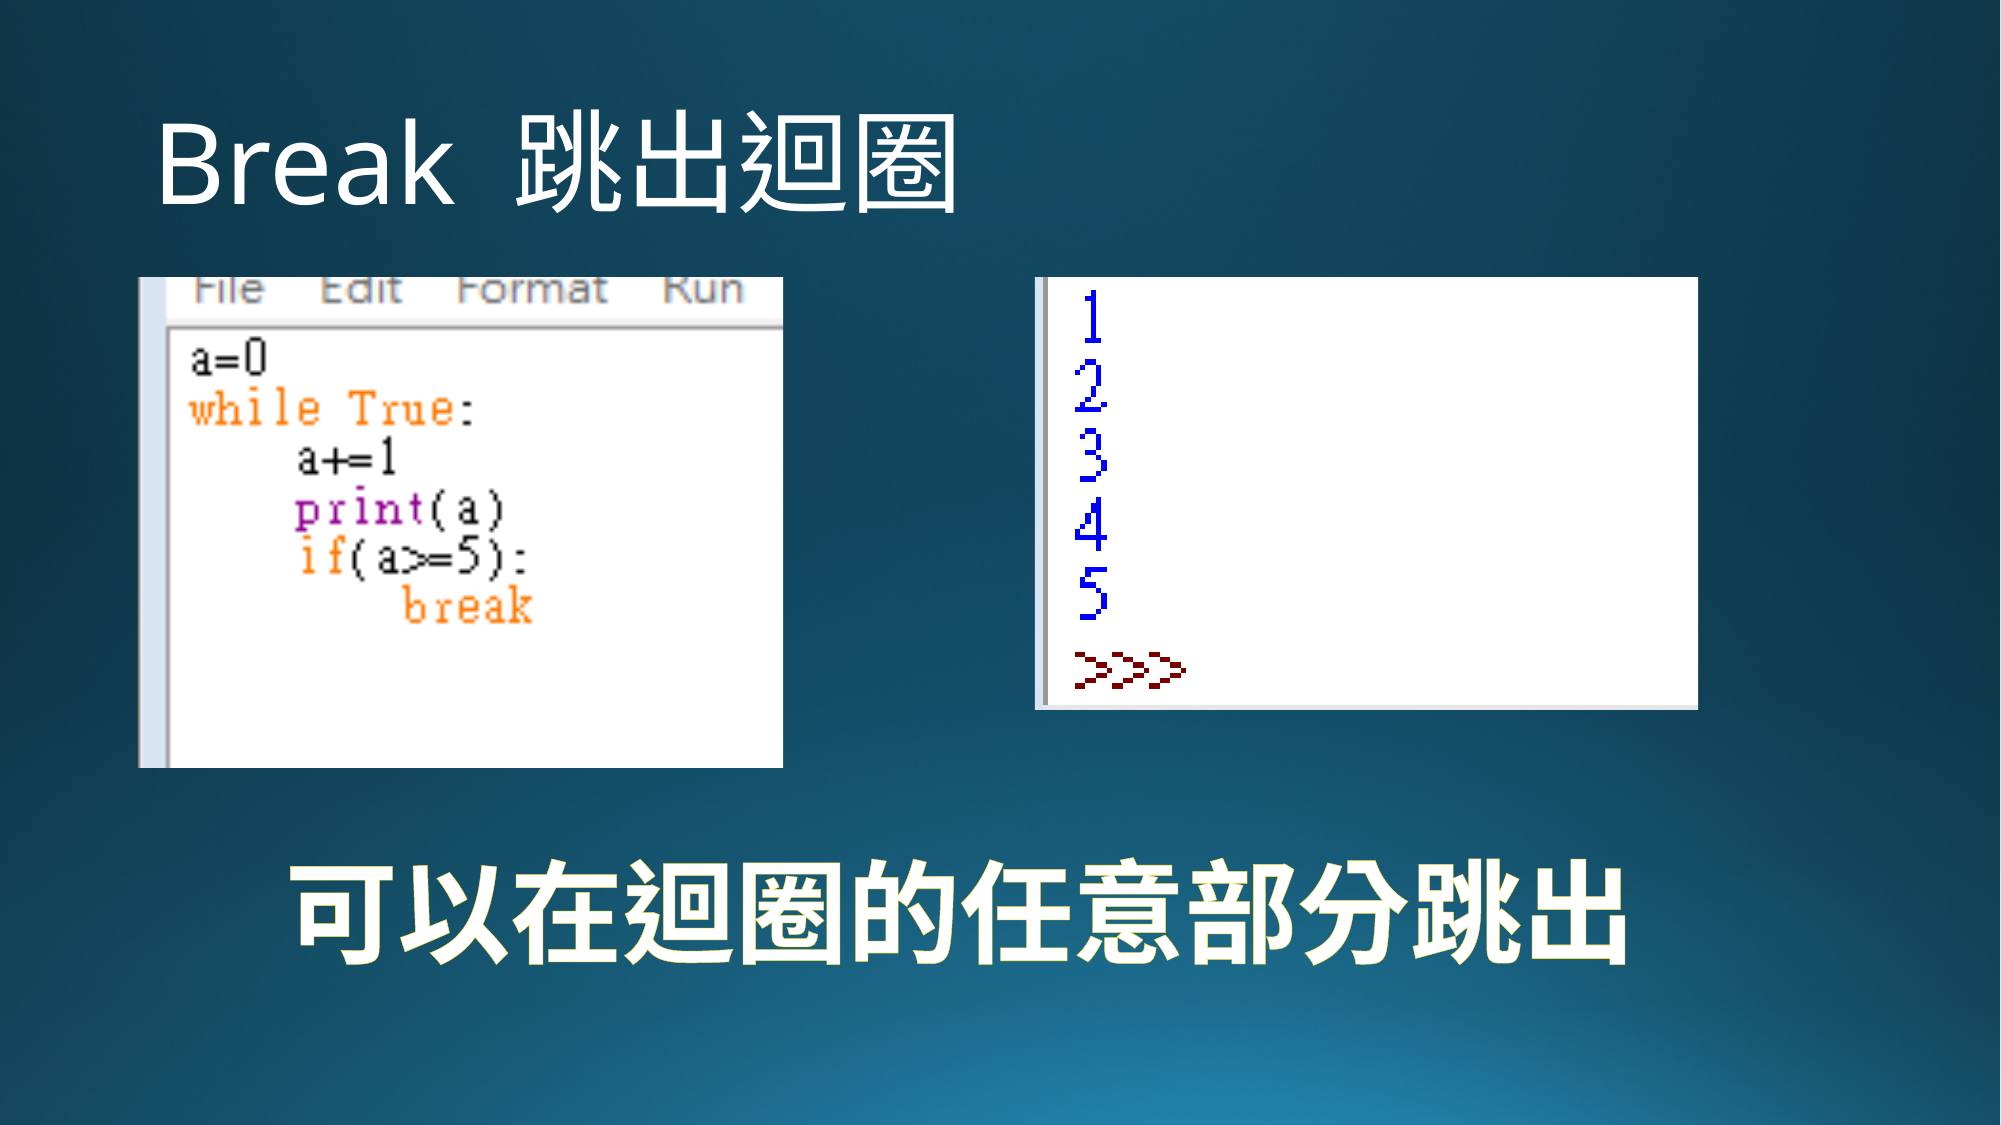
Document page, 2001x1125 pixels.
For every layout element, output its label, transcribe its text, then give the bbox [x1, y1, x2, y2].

text_box 可以在迴圈的任意部分跳出 [269, 834, 1651, 985]
picture [0, 0, 2001, 1125]
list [137, 277, 783, 768]
title Break 跳出迴圈 [137, 59, 1863, 278]
